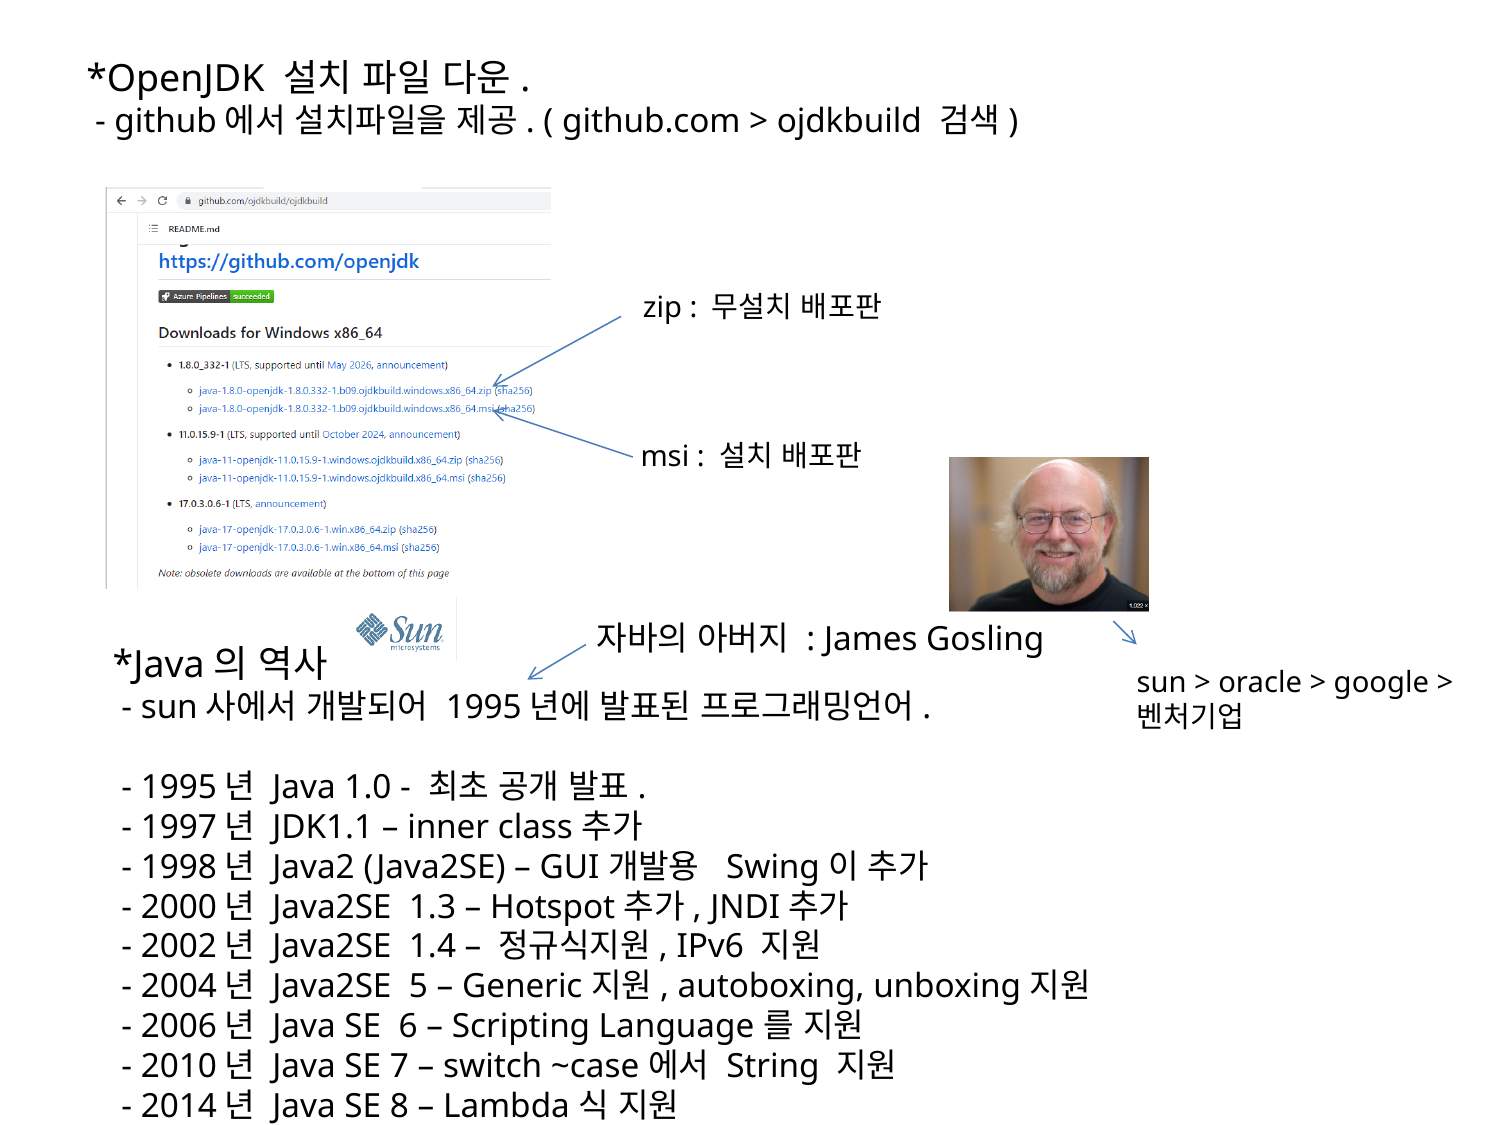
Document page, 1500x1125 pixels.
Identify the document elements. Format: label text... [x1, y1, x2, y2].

text_box 자바의 아버지 : James Gosling [582, 609, 1060, 664]
text_box *OpenJDK 설치 파일 다운. - github에서 설치파일을 제공. ( github.com > ojdkbuild 검색) [71, 46, 1034, 147]
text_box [491, 316, 622, 387]
picture [105, 187, 552, 589]
text_box sun > oracle > google > 벤처기업 [1121, 656, 1469, 741]
picture [339, 597, 458, 661]
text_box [1113, 620, 1137, 645]
text_box *Java의 역사 - sun사에서 개발되어 1995년에 발표된 프로그래밍언어. - 1995년 Java 1.0 - 최초 공개 발표. - 1997년 JDK1.1 – inner class추가 - 1998년 Java2 (Java2SE) – GUI개발용 Swing이 추가 - 2000년 Java2SE 1.3 – Hotspot추가, JNDI추가 - 2002년 Java2SE 1.4 – 정규식지원, IPv6 지원 - 2004년 Java2SE 5 – Generic지원, autoboxing, unboxing지원 - 2006년 Java SE 6 – Scripting Language를 지원 - 2010년 Java SE 7 – switch ~case에서 String 지원 - 2014년 Java SE 8 – Lambda식 지원 - 2017년 Java SE 9 – runtime의 module화 지원 - 2018년 Java SE 10 – var를 사용한 지역변수의 타입 추론 Java SE 11 – 구독모델로 유료화가 지원 [97, 632, 1106, 1125]
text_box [527, 644, 587, 680]
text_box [491, 409, 633, 458]
text_box msi : 설치 배포판 [625, 429, 878, 480]
picture [948, 456, 1149, 613]
text_box zip : 무설치 배포판 [628, 281, 897, 331]
